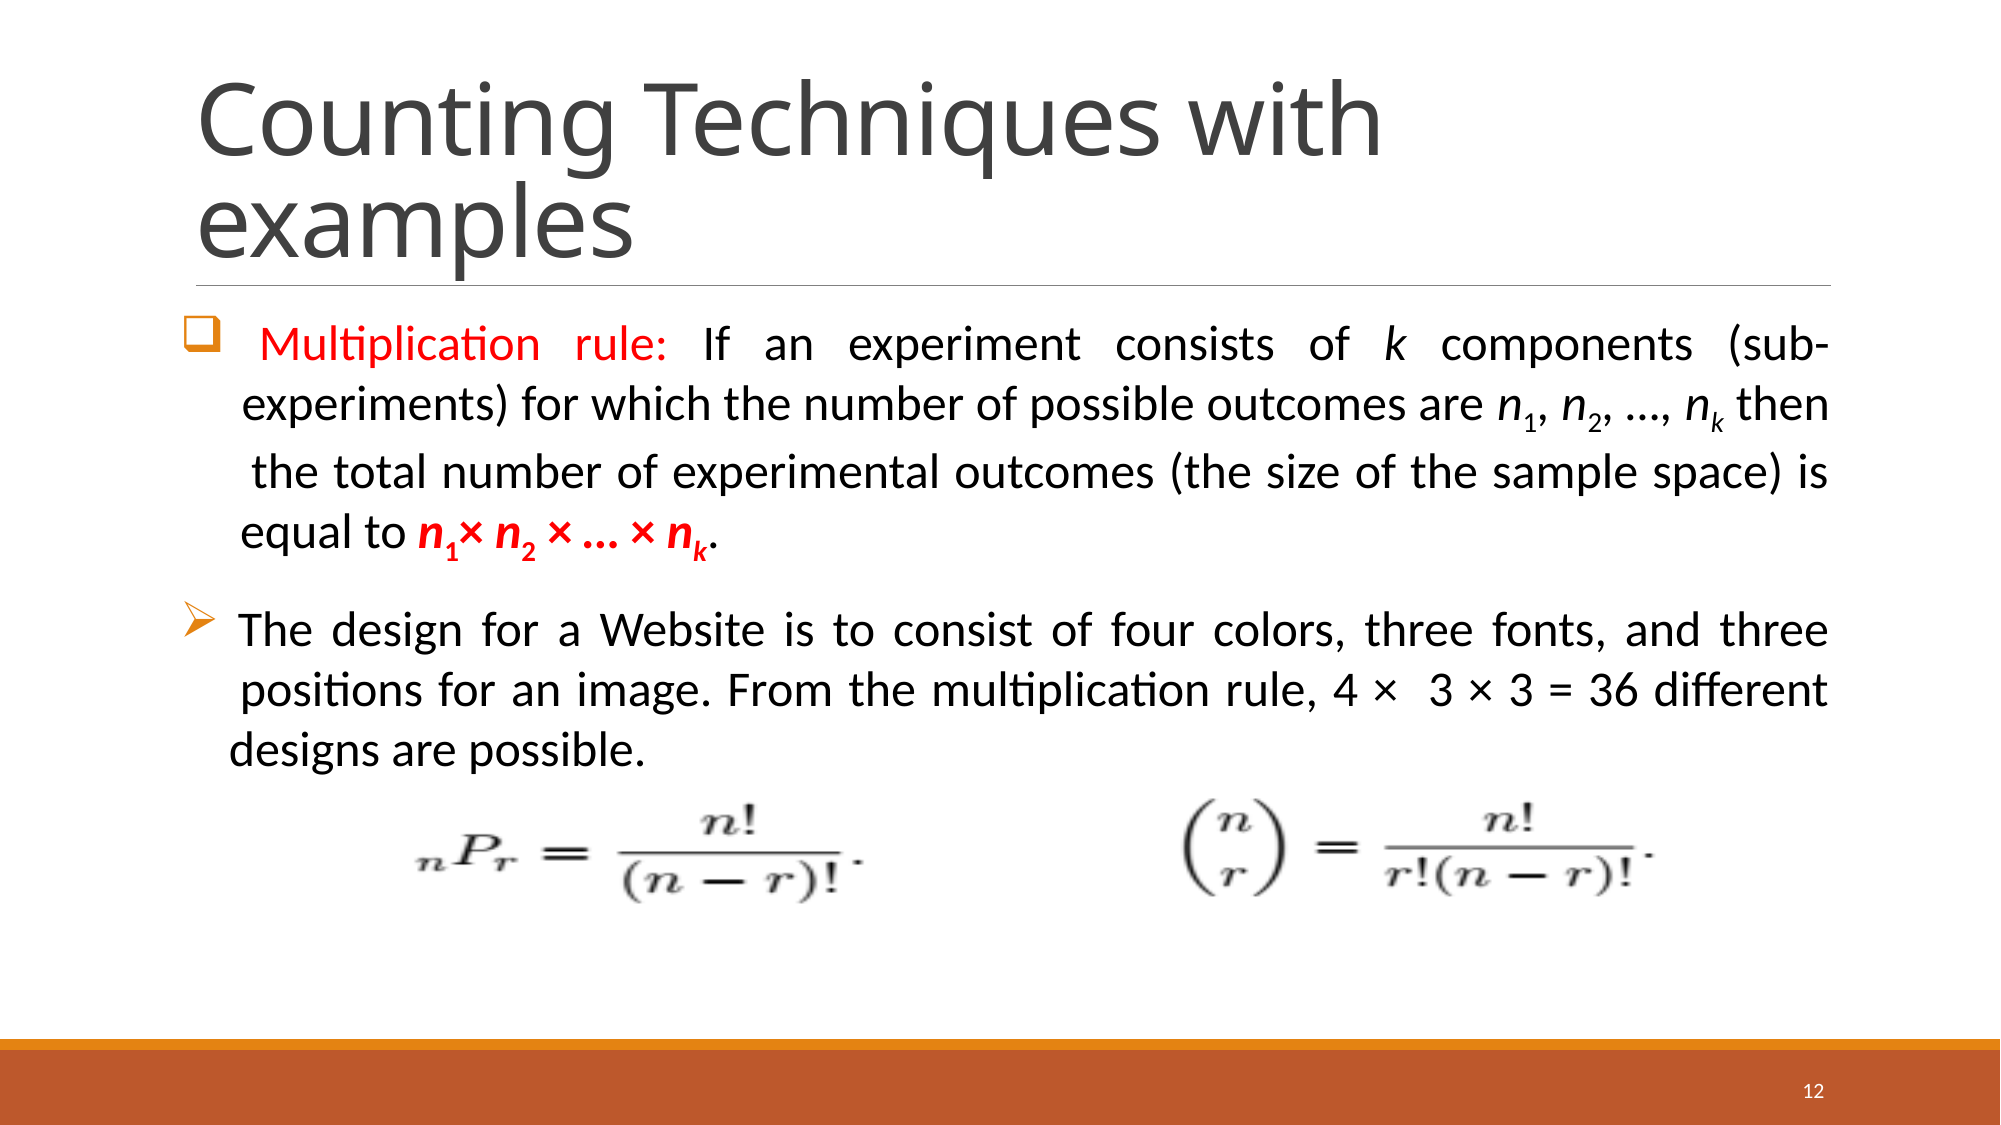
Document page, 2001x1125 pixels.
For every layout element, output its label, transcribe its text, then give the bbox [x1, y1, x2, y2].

list Multiplication rule: If an experiment consists of k components (sub- experiments) for which the number of possible outcomes are n1, n2, …, nk then the total number of experimental outcomes (the size of the sample space) is equal to n1× n2 × … × nk. The design for a Website is to consist of four colors, three fonts, and three positions for an image. From the multiplication rule, 4 × 3 × 3 = 36 different designs are possible. [180, 302, 1830, 963]
picture [1161, 785, 1686, 915]
slide_number 12 [1624, 1059, 1840, 1120]
title Counting Techniques with examples [180, 47, 1830, 285]
picture [372, 779, 894, 922]
